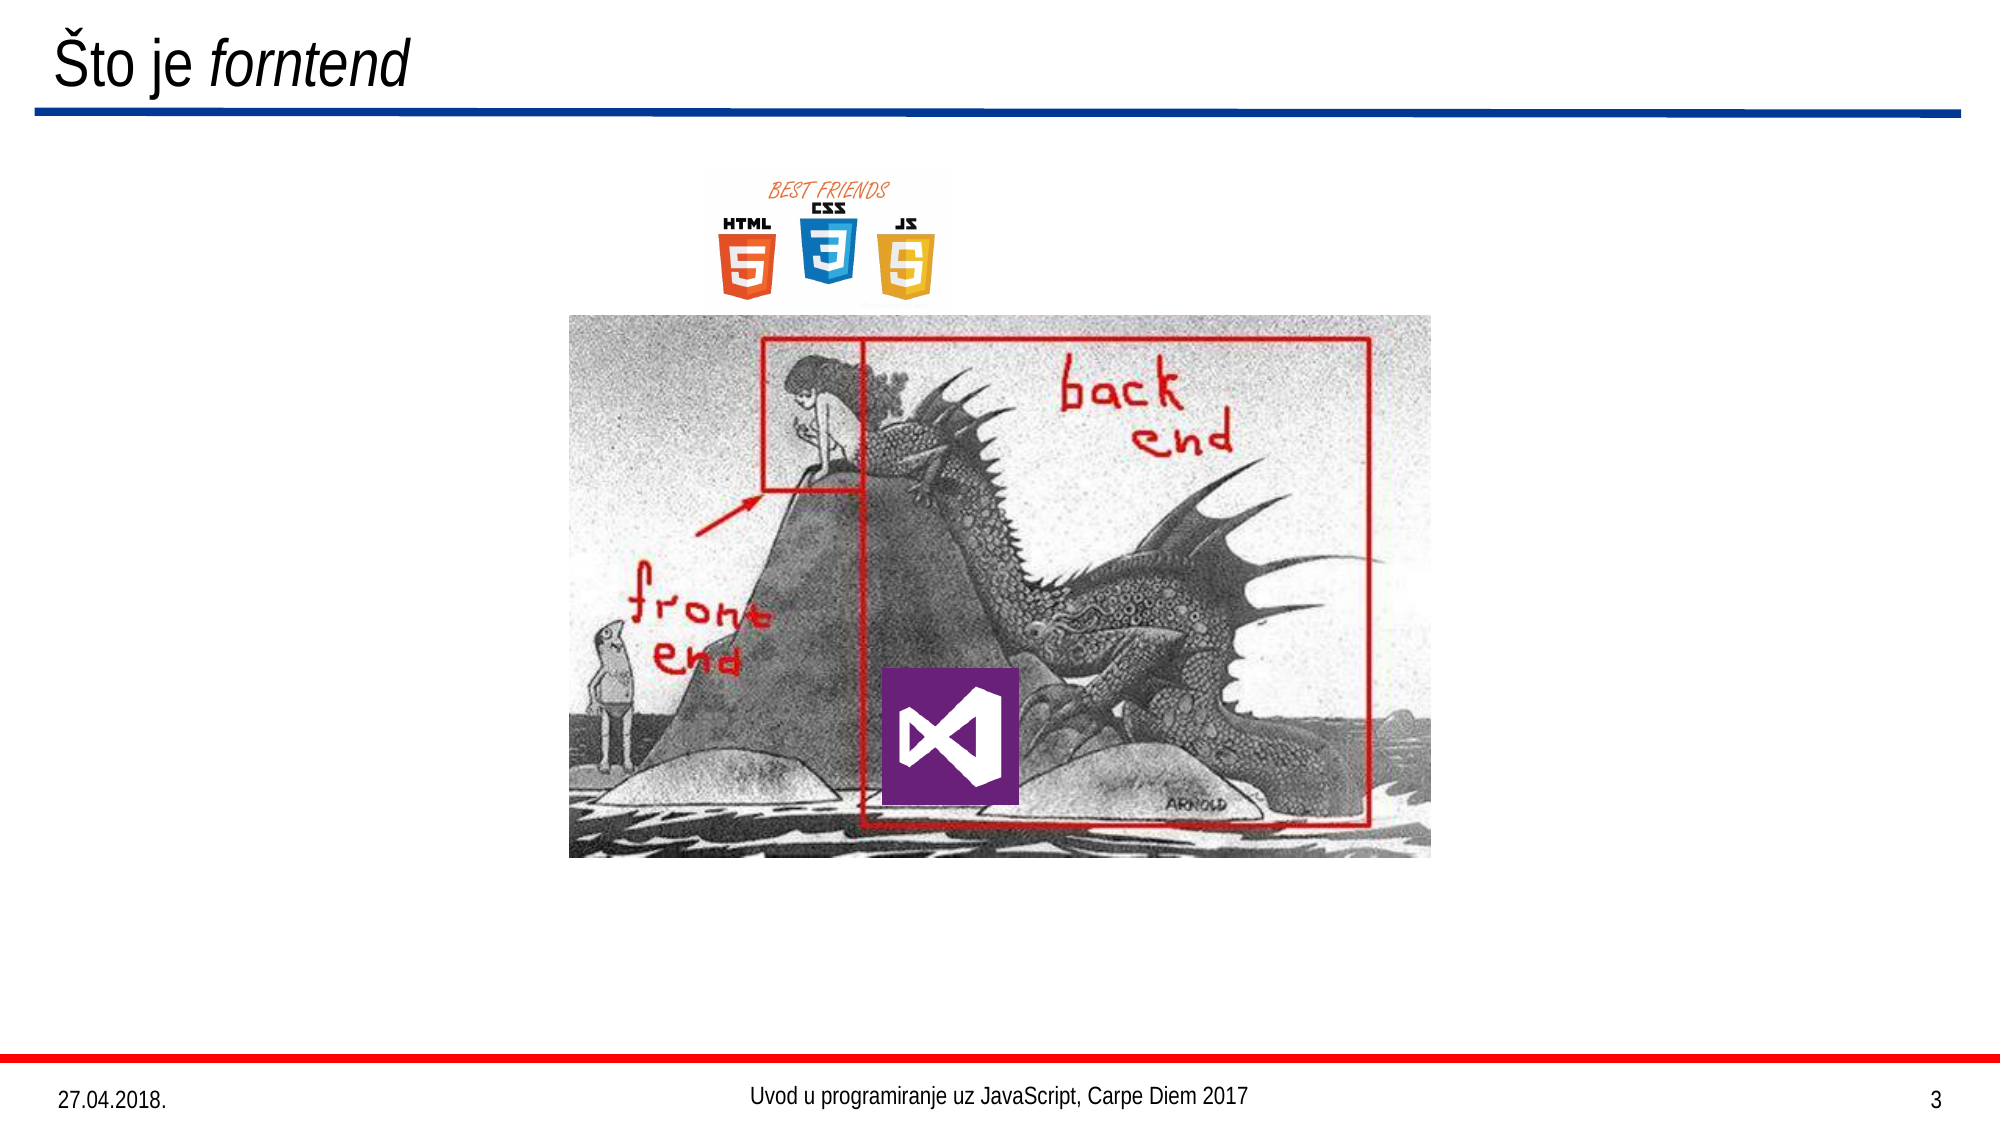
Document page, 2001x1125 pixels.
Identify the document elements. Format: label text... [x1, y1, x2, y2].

picture [882, 668, 1019, 805]
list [569, 315, 1431, 858]
footer Uvod u programiranje uz JavaScript, Carpe Diem 2017 [662, 1065, 1338, 1125]
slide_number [42, 1068, 493, 1125]
slide_number 3 [1507, 1068, 1958, 1125]
title Što je forntend [38, 17, 2000, 112]
picture [704, 170, 952, 310]
